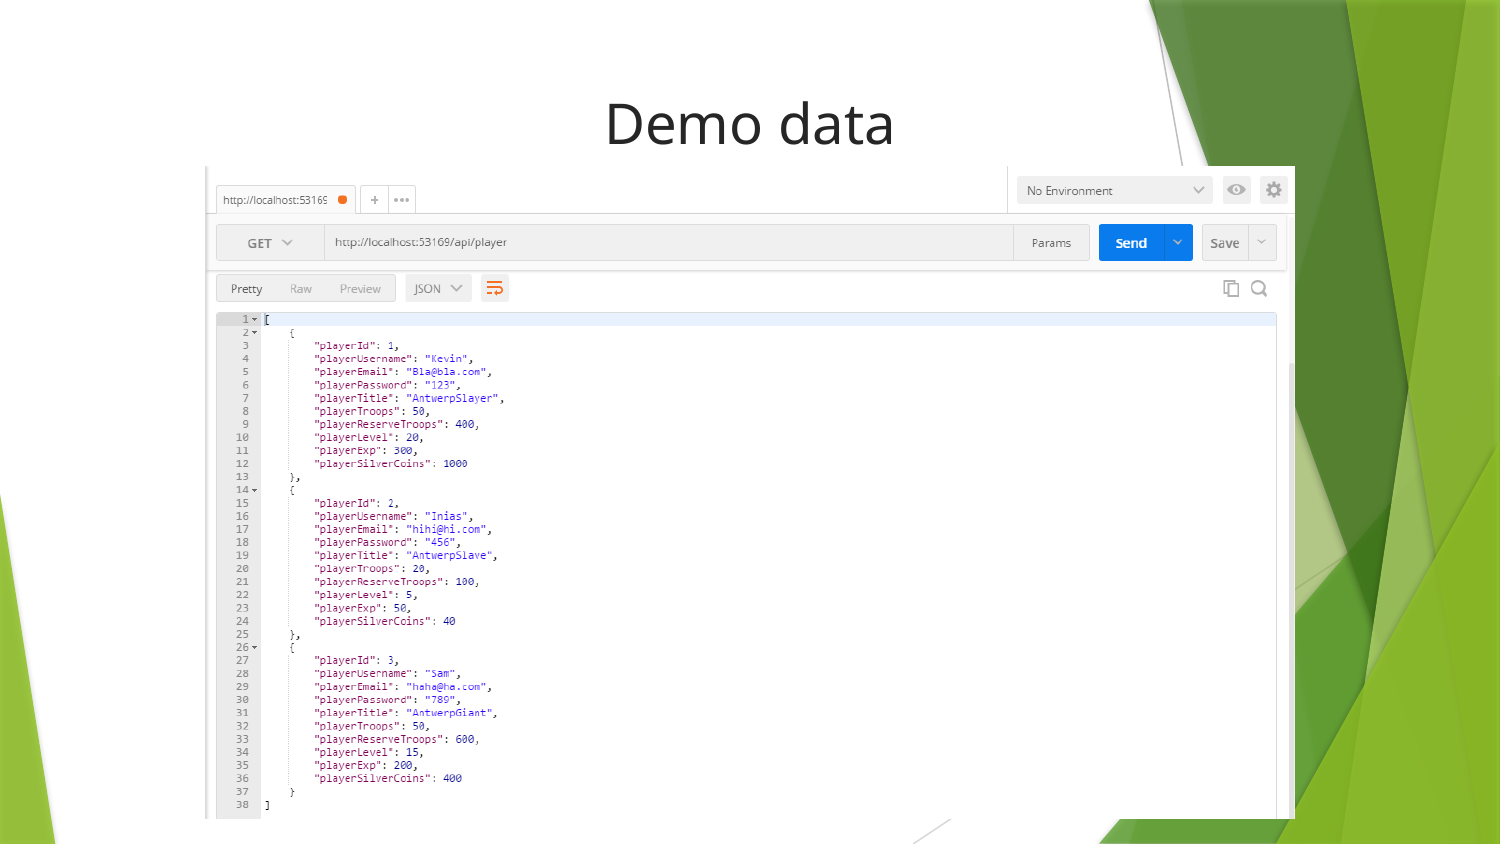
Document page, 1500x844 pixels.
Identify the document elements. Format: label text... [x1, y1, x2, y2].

title Demo data [51, 72, 1449, 167]
picture [204, 166, 1296, 819]
